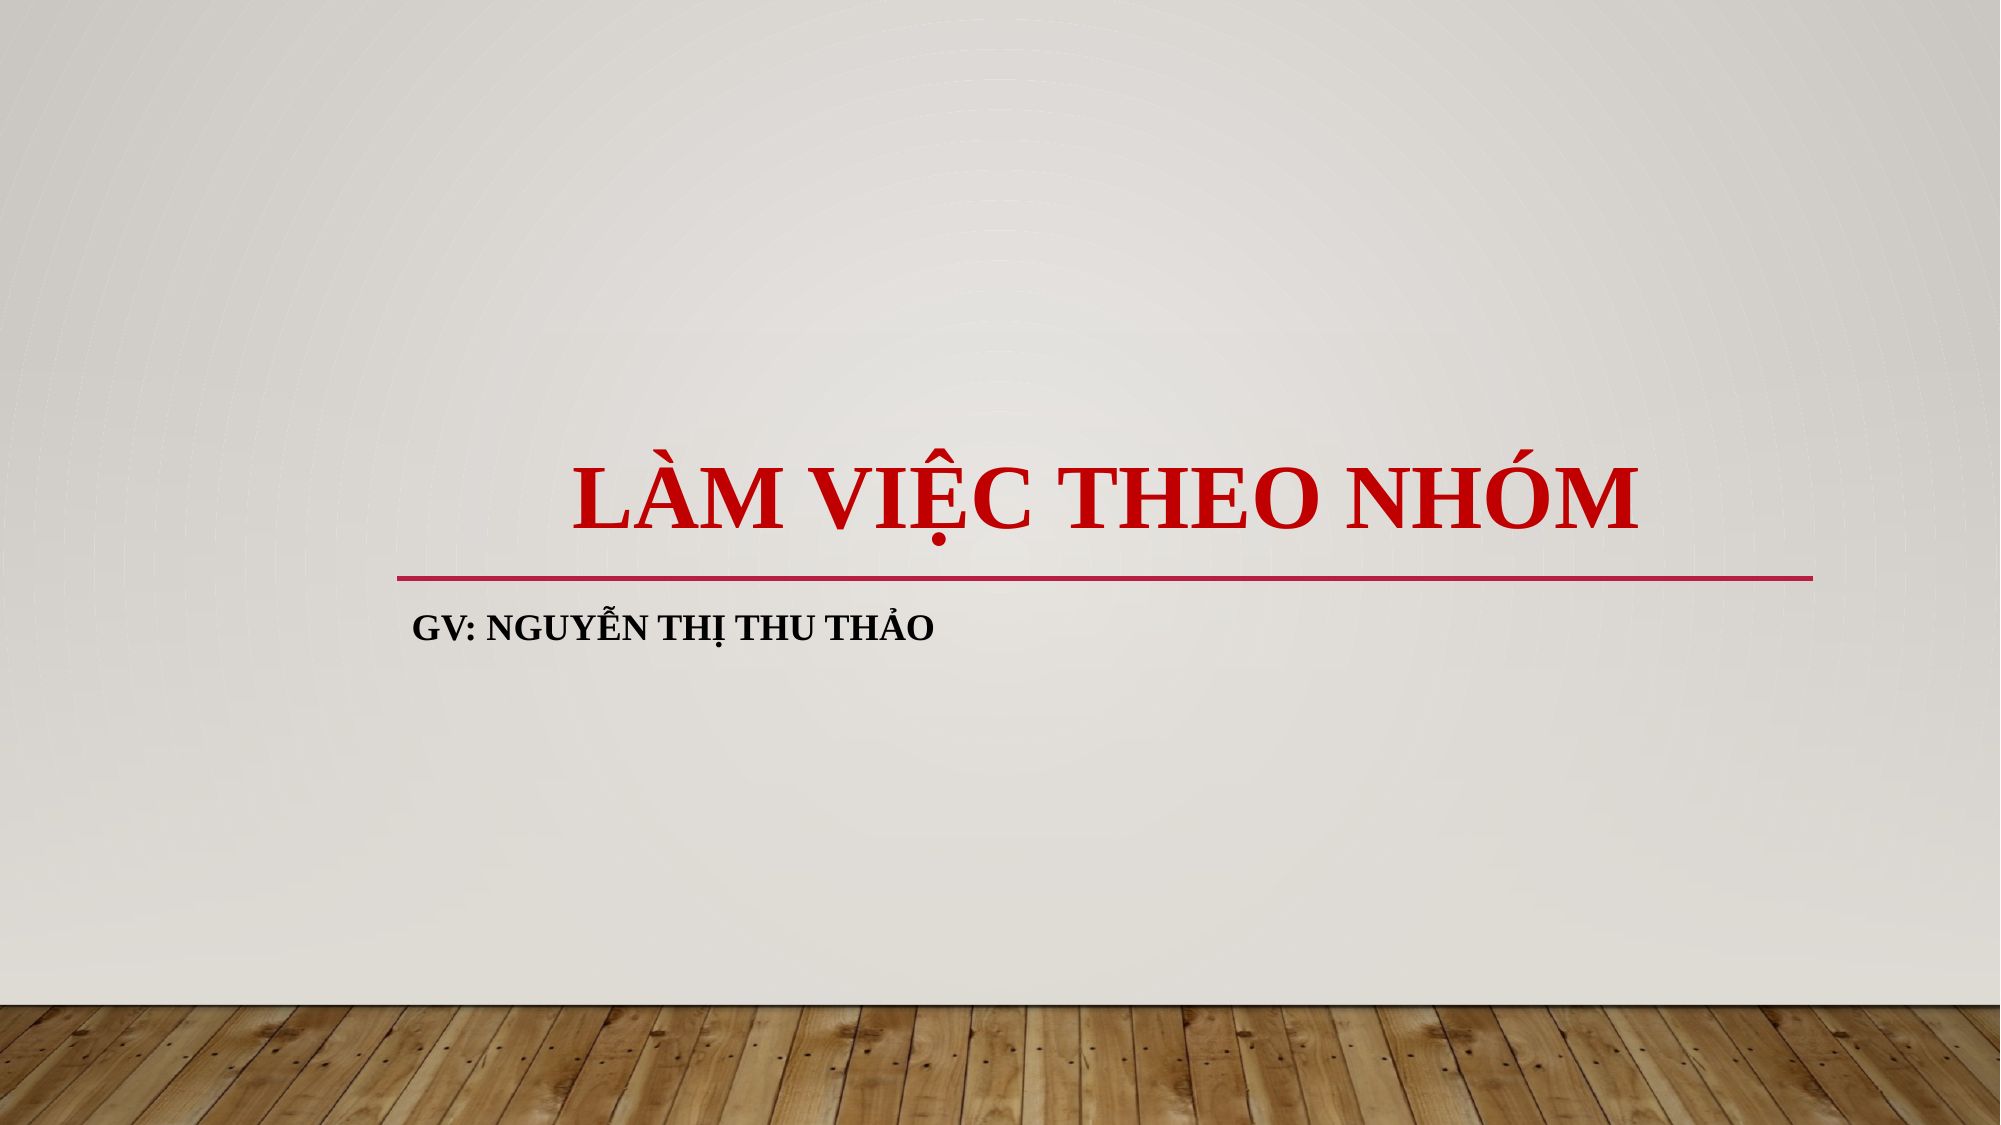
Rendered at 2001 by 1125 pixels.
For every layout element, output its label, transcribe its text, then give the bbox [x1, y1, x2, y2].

title LÀM VIỆC THEO NHÓM [366, 131, 1848, 549]
subtitle Gv: nguyễn thị thu thảo [396, 579, 1814, 740]
picture [0, 1005, 2000, 1125]
